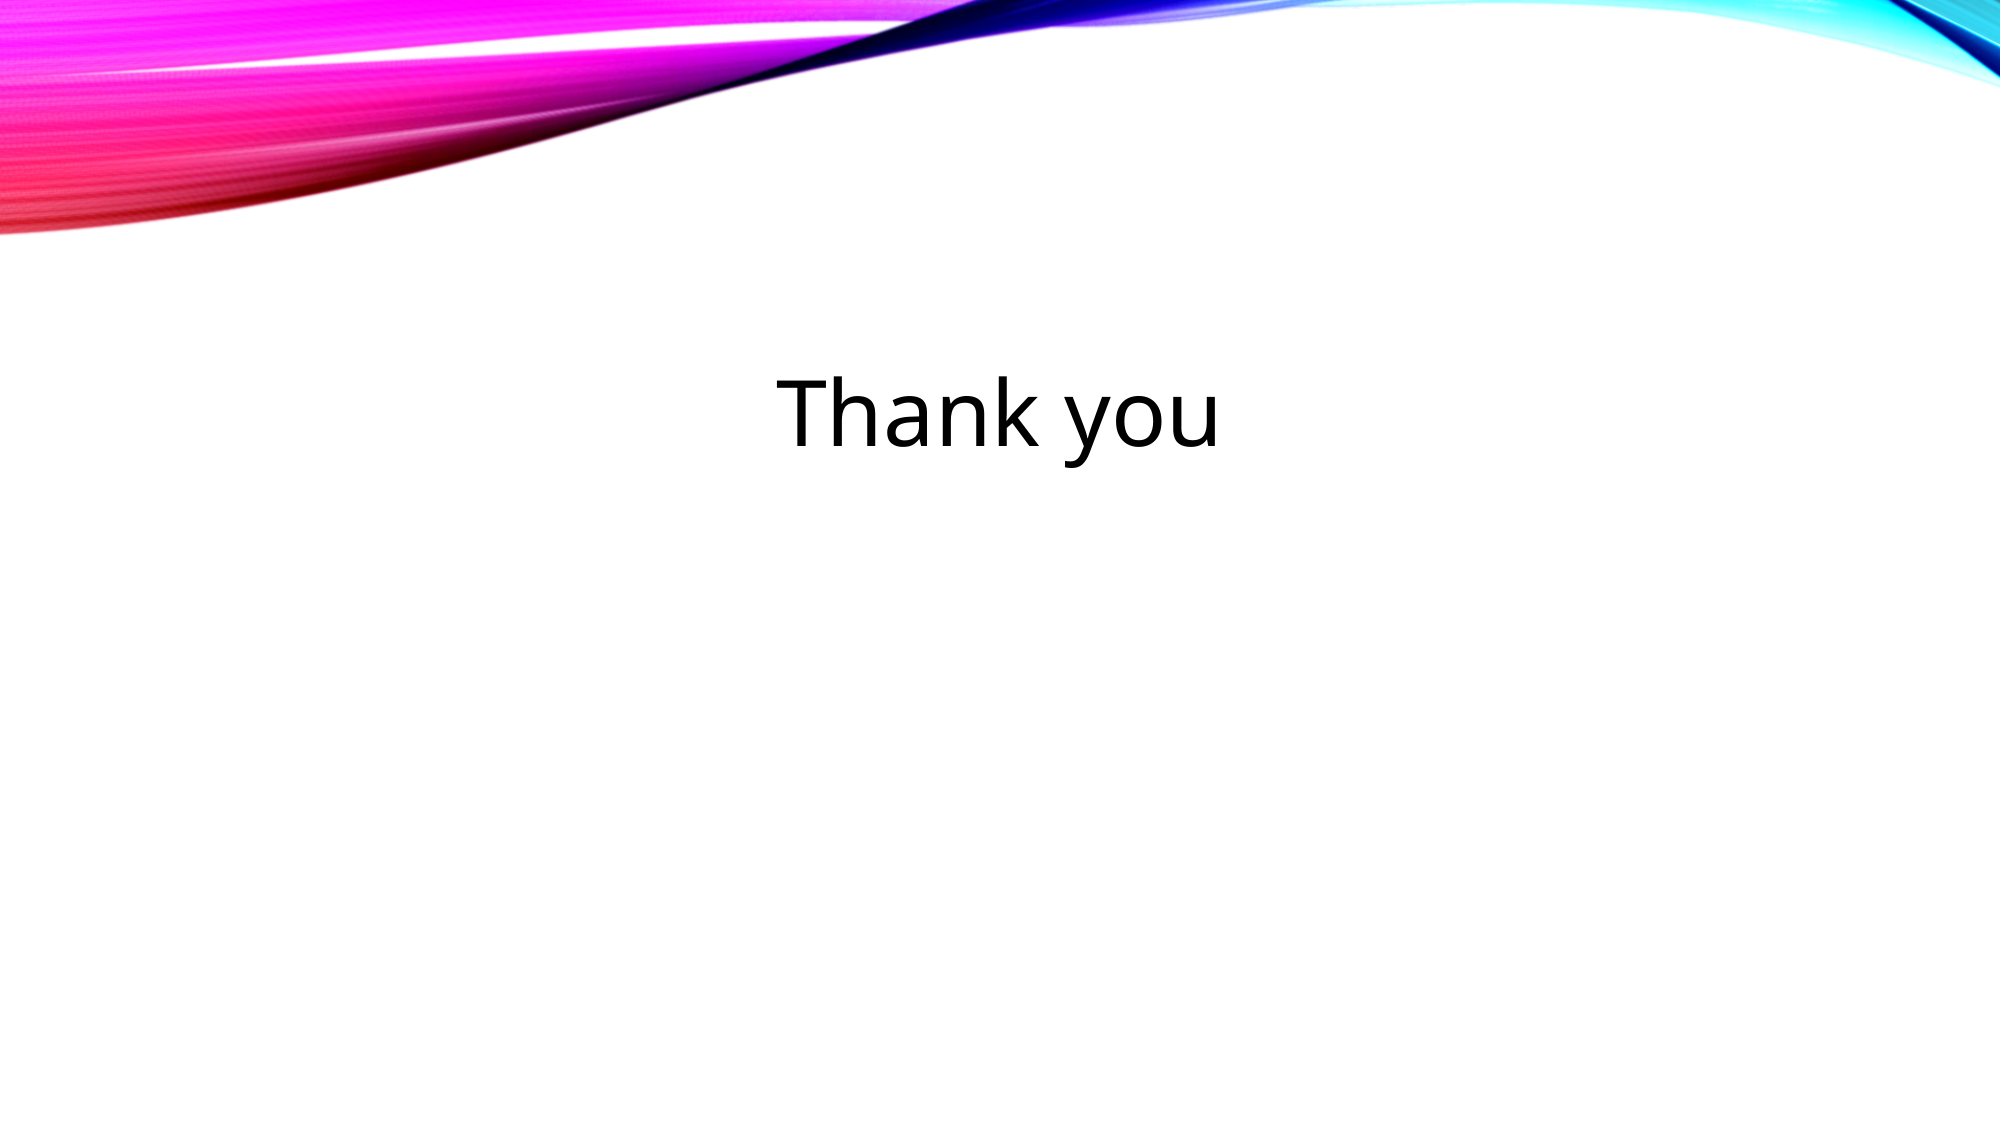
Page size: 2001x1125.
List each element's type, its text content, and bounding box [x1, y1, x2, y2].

list Thank you [112, 360, 1888, 1021]
picture [1910, 0, 2000, 45]
picture [0, 0, 2000, 237]
picture [1890, 0, 2000, 75]
